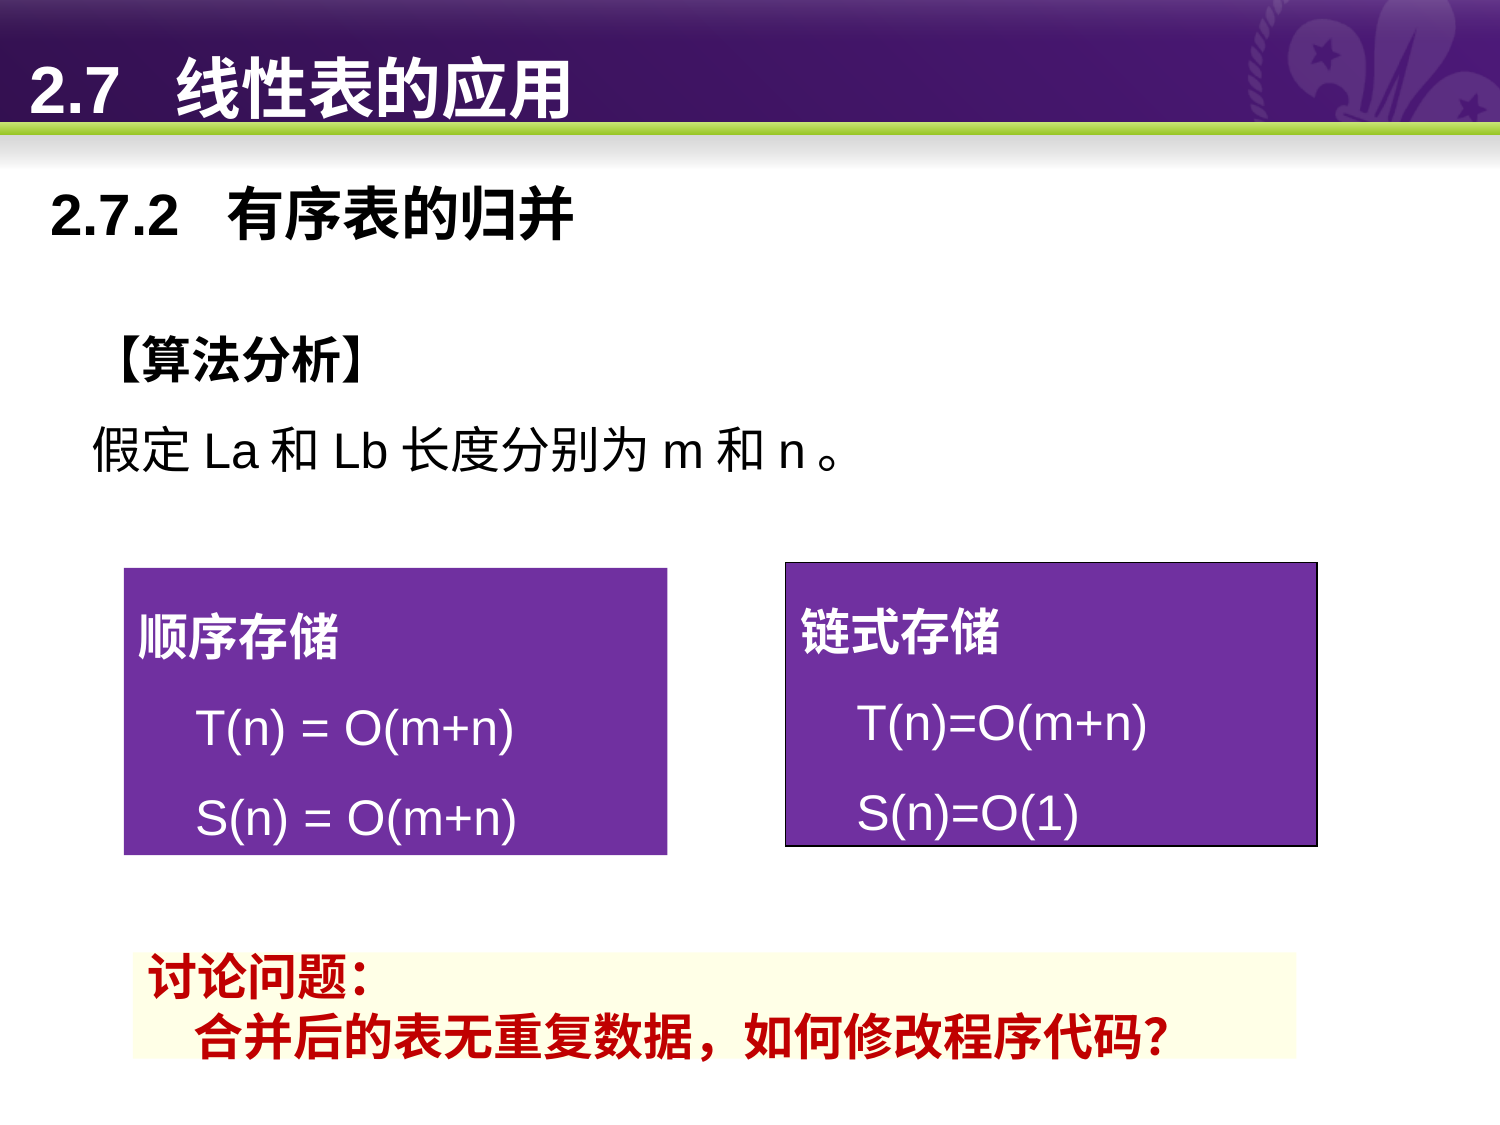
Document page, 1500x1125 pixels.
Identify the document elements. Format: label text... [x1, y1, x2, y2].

text_box 讨论问题： 合并后的表无重复数据，如何修改程序代码？ [132, 952, 1297, 1059]
text_box 【算法分析】 假定La和Lb长度分别为m和n。 [76, 290, 1353, 486]
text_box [0, 0, 1500, 169]
list 顺序存储 T(n) = O(m+n) S(n) = O(m+n) [123, 567, 668, 856]
text_box 2.7.2 有序表的归并 [35, 177, 650, 255]
text_box 链式存储 T(n)=O(m+n) S(n)=O(1) [785, 562, 1317, 846]
